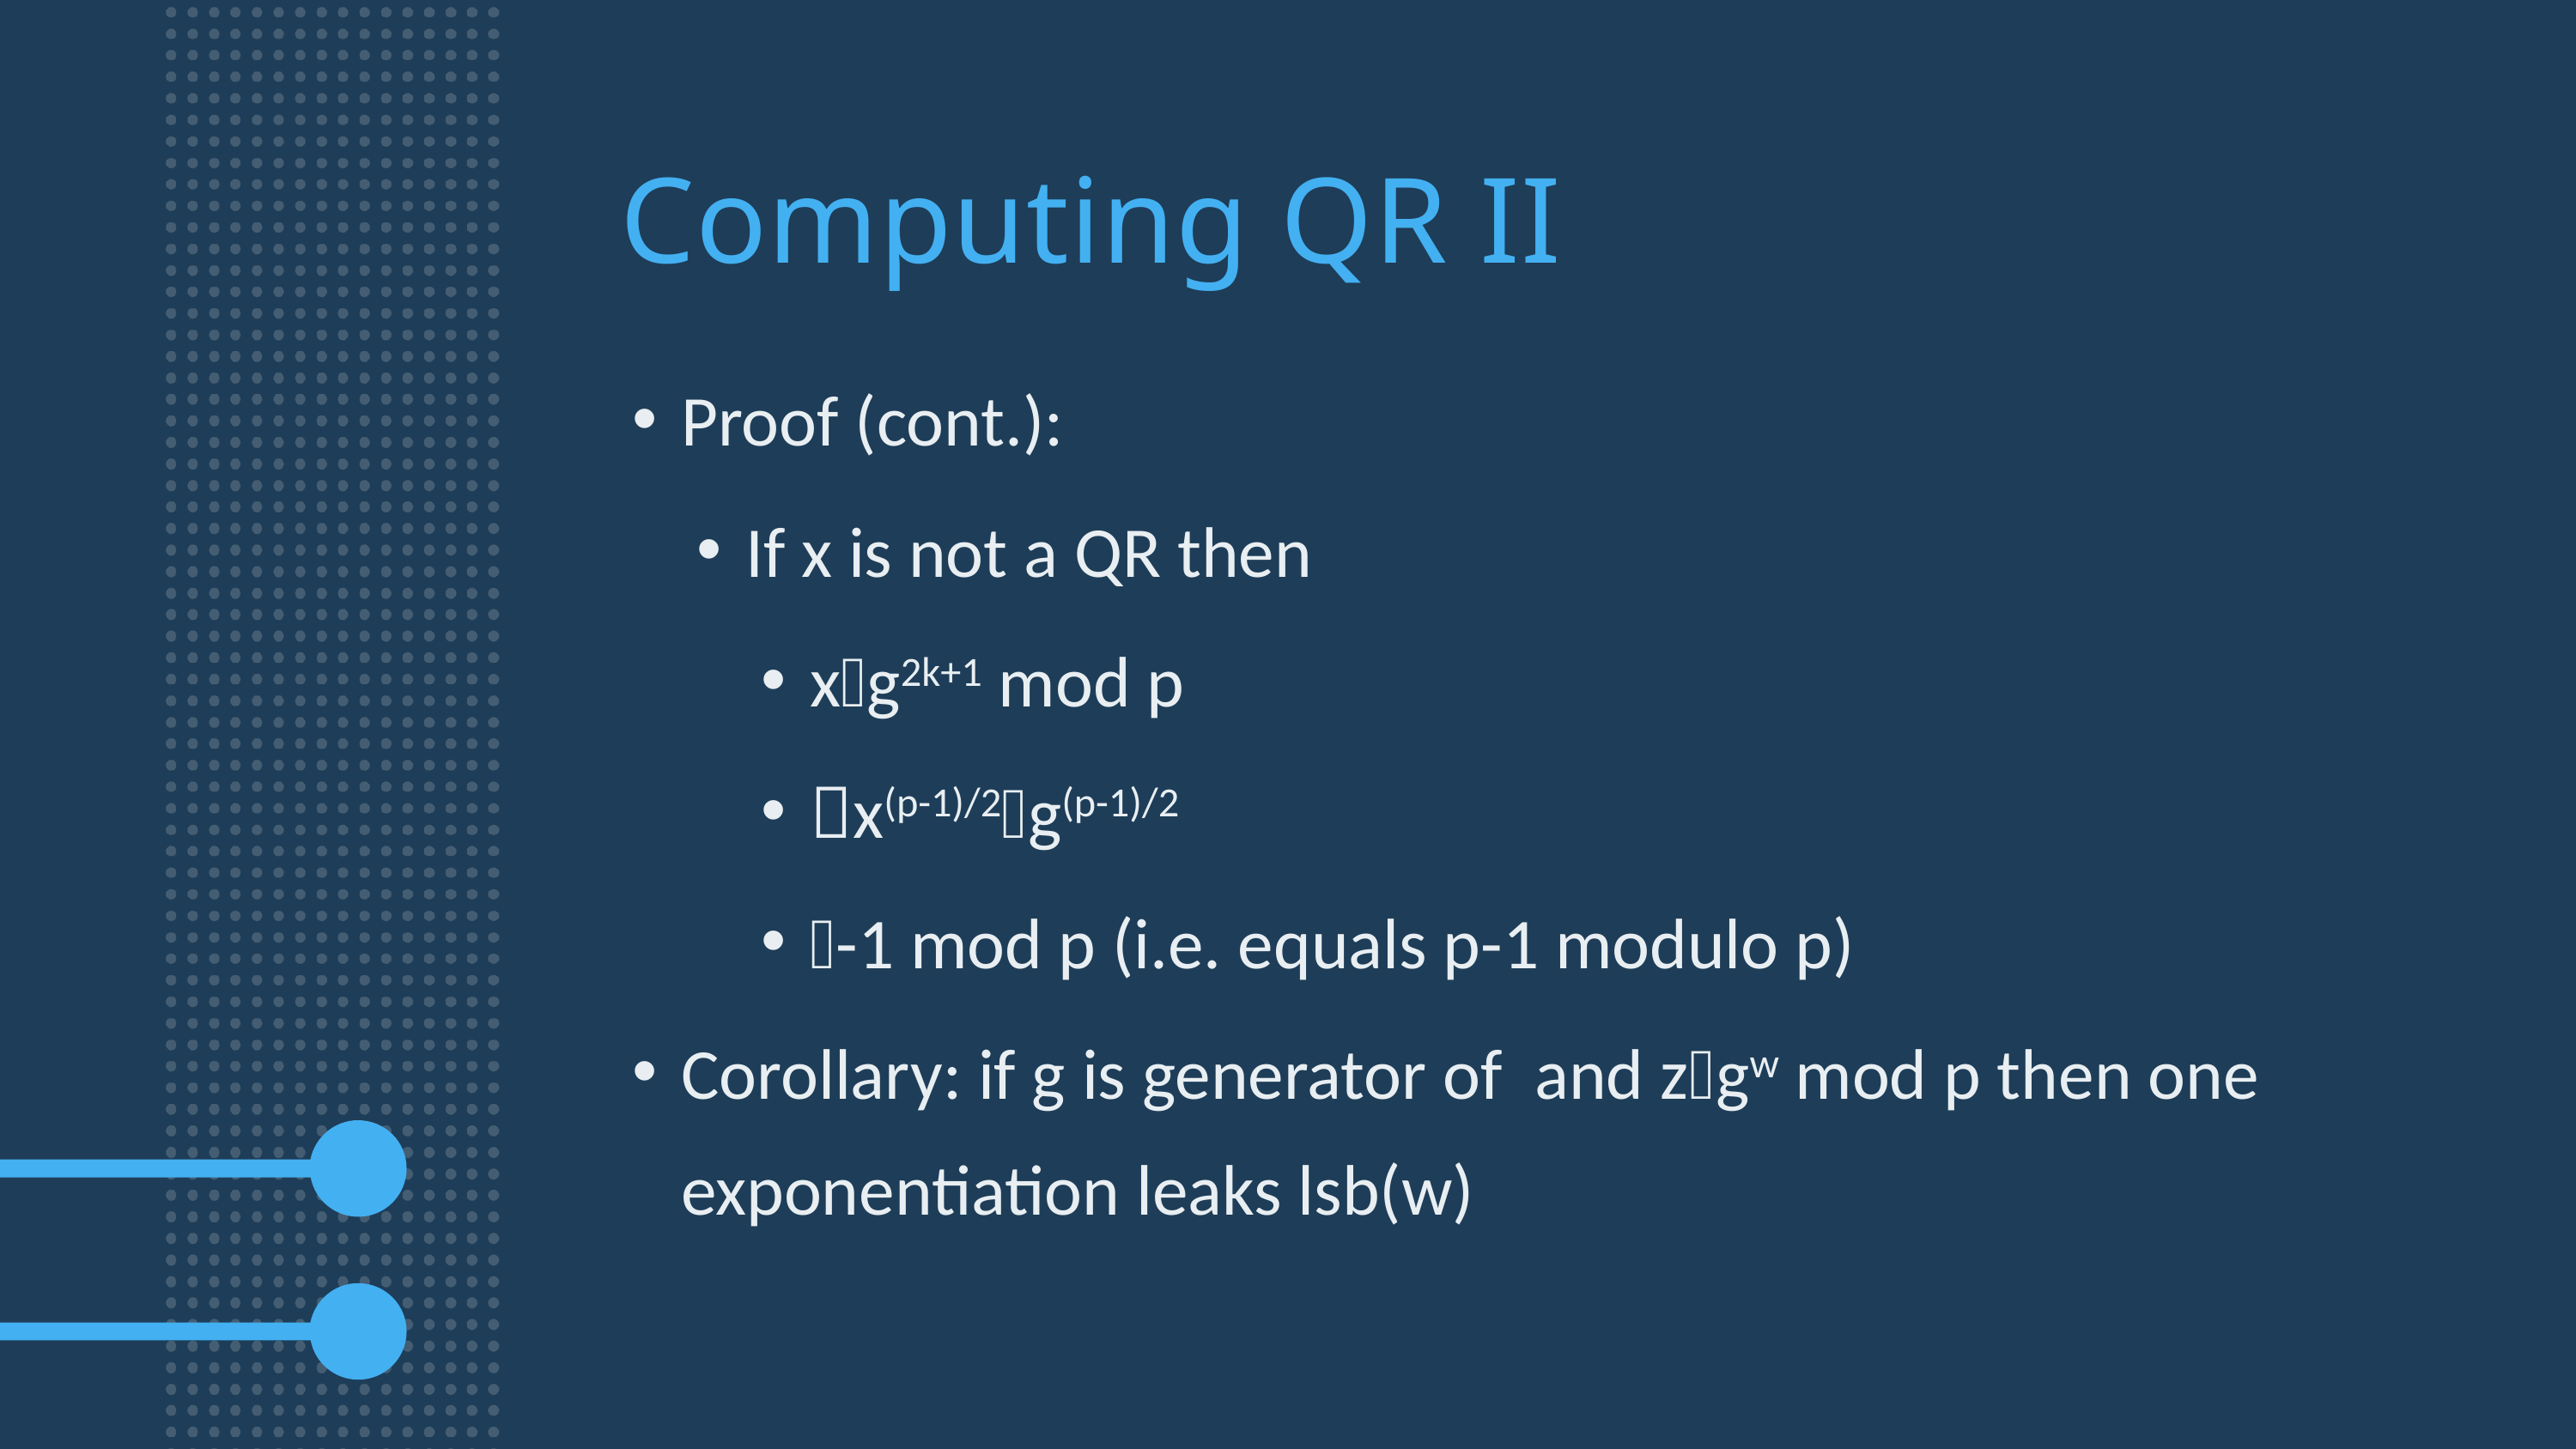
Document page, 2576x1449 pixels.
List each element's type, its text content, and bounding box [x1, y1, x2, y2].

picture [161, 0, 507, 1449]
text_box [0, 1108, 407, 1229]
text_box Computing QR II [620, 137, 2271, 288]
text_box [0, 1271, 407, 1392]
